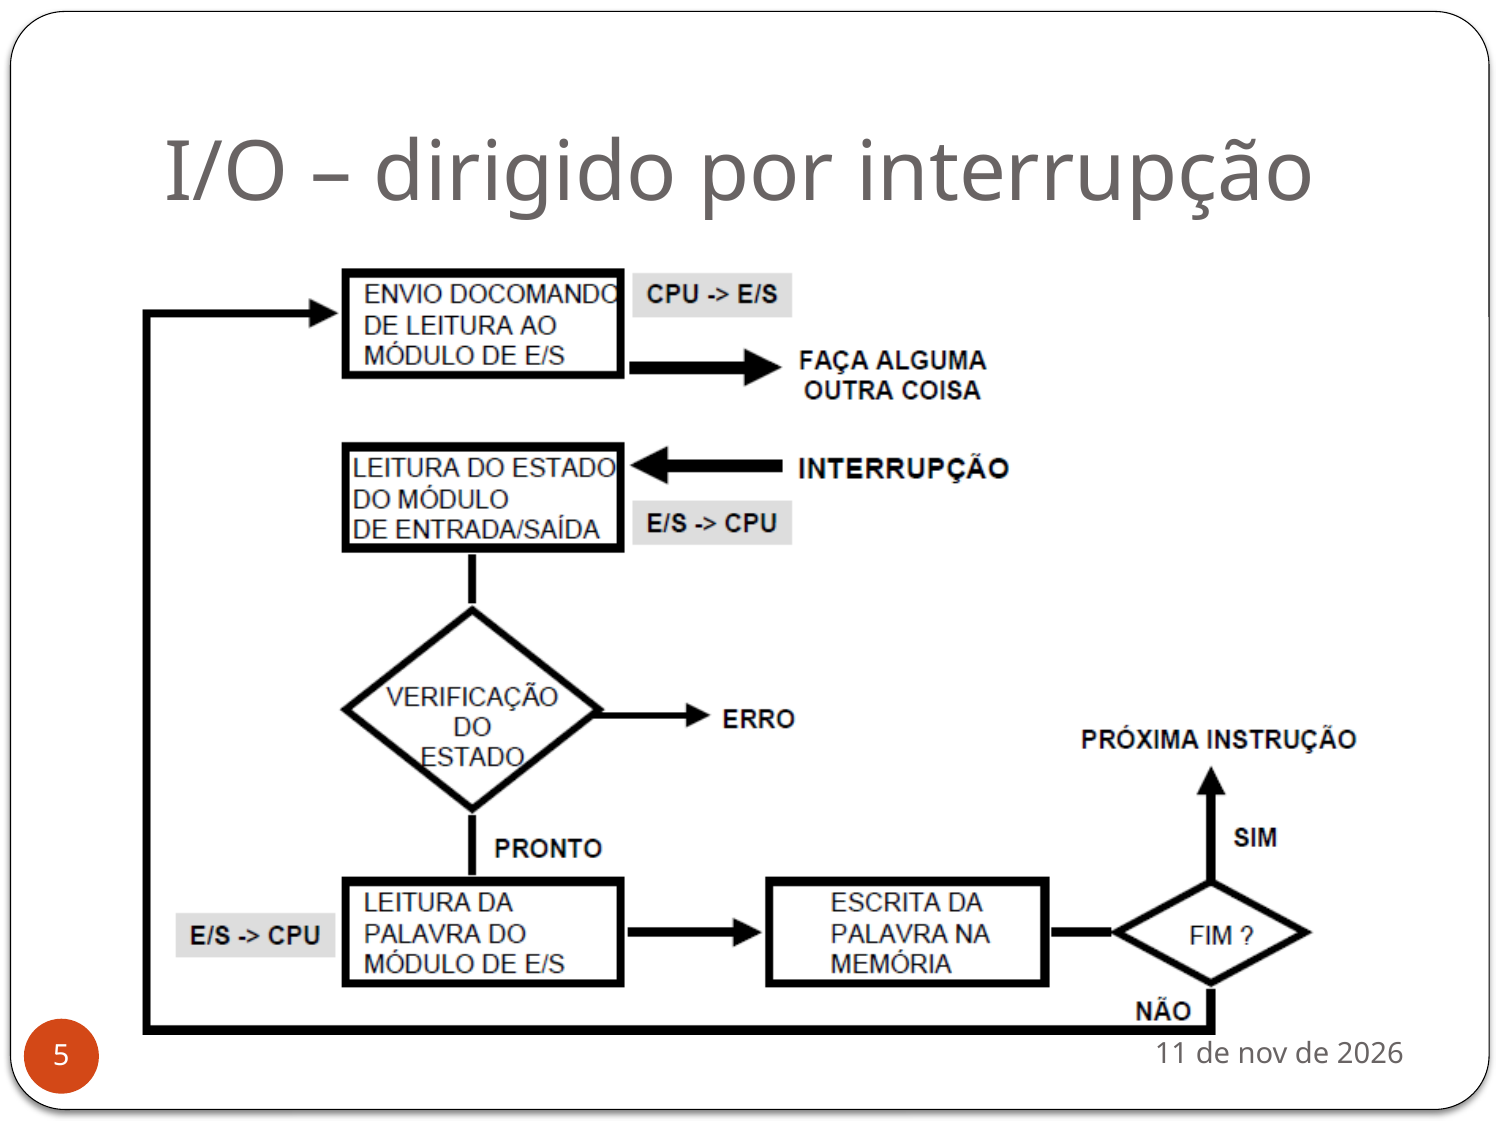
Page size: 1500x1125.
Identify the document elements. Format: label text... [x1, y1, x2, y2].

slide_number 5 [23, 1018, 99, 1094]
title I/O – dirigido por interrupção [150, 45, 1425, 233]
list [135, 237, 1367, 1036]
slide_number mar-12 [1012, 1015, 1419, 1094]
